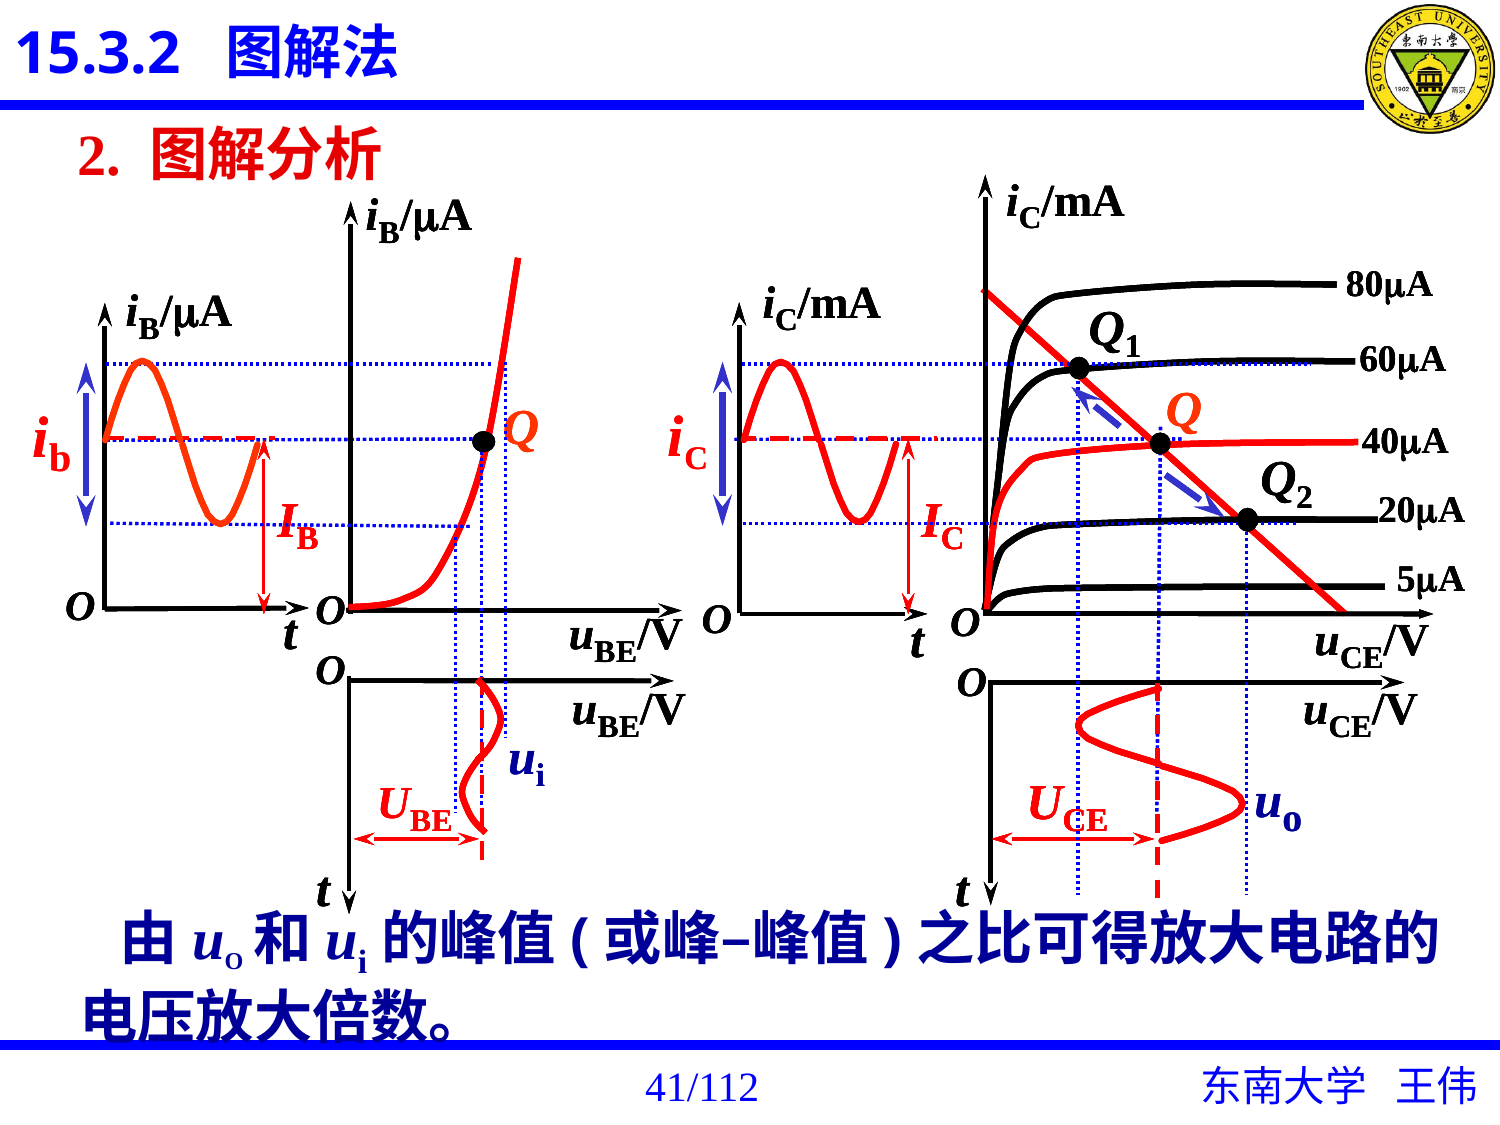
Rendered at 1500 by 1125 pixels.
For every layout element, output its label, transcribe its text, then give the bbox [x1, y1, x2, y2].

picture [1360, 0, 1500, 138]
text_box 15.3.2 图解法 [0, 7, 502, 93]
text_box 2. 图解分析 [62, 109, 438, 162]
text_box 由uO和ui的峰值(或峰–峰值)之比可得放大电路的电压放大倍数。 [64, 938, 1459, 1059]
picture [17, 164, 1482, 929]
